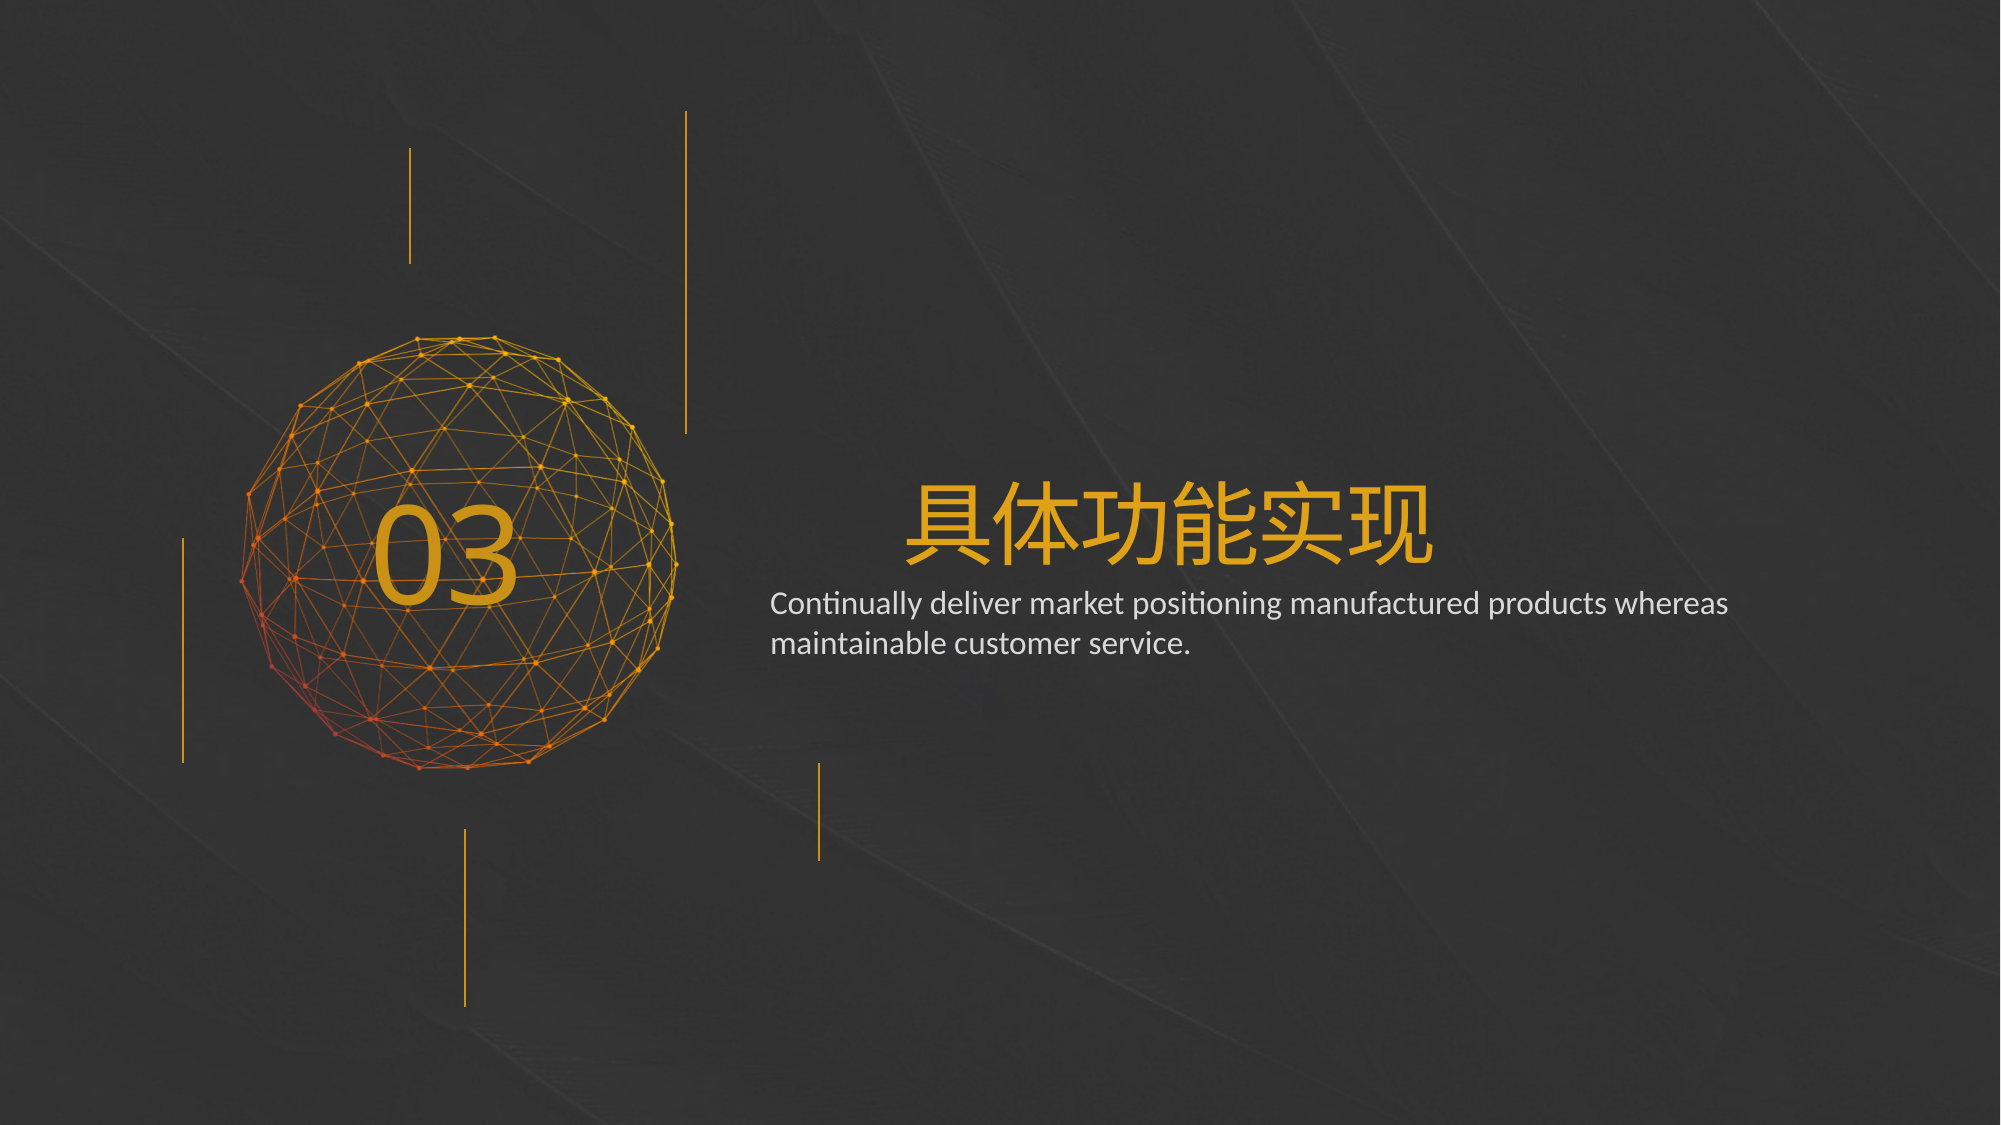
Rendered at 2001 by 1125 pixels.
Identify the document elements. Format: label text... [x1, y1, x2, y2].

picture [0, 0, 2001, 1125]
text_box Continually deliver market positioning manufactured products whereas maintainable customer service. [755, 573, 1756, 669]
text_box 具体功能实现 [687, 459, 1673, 585]
